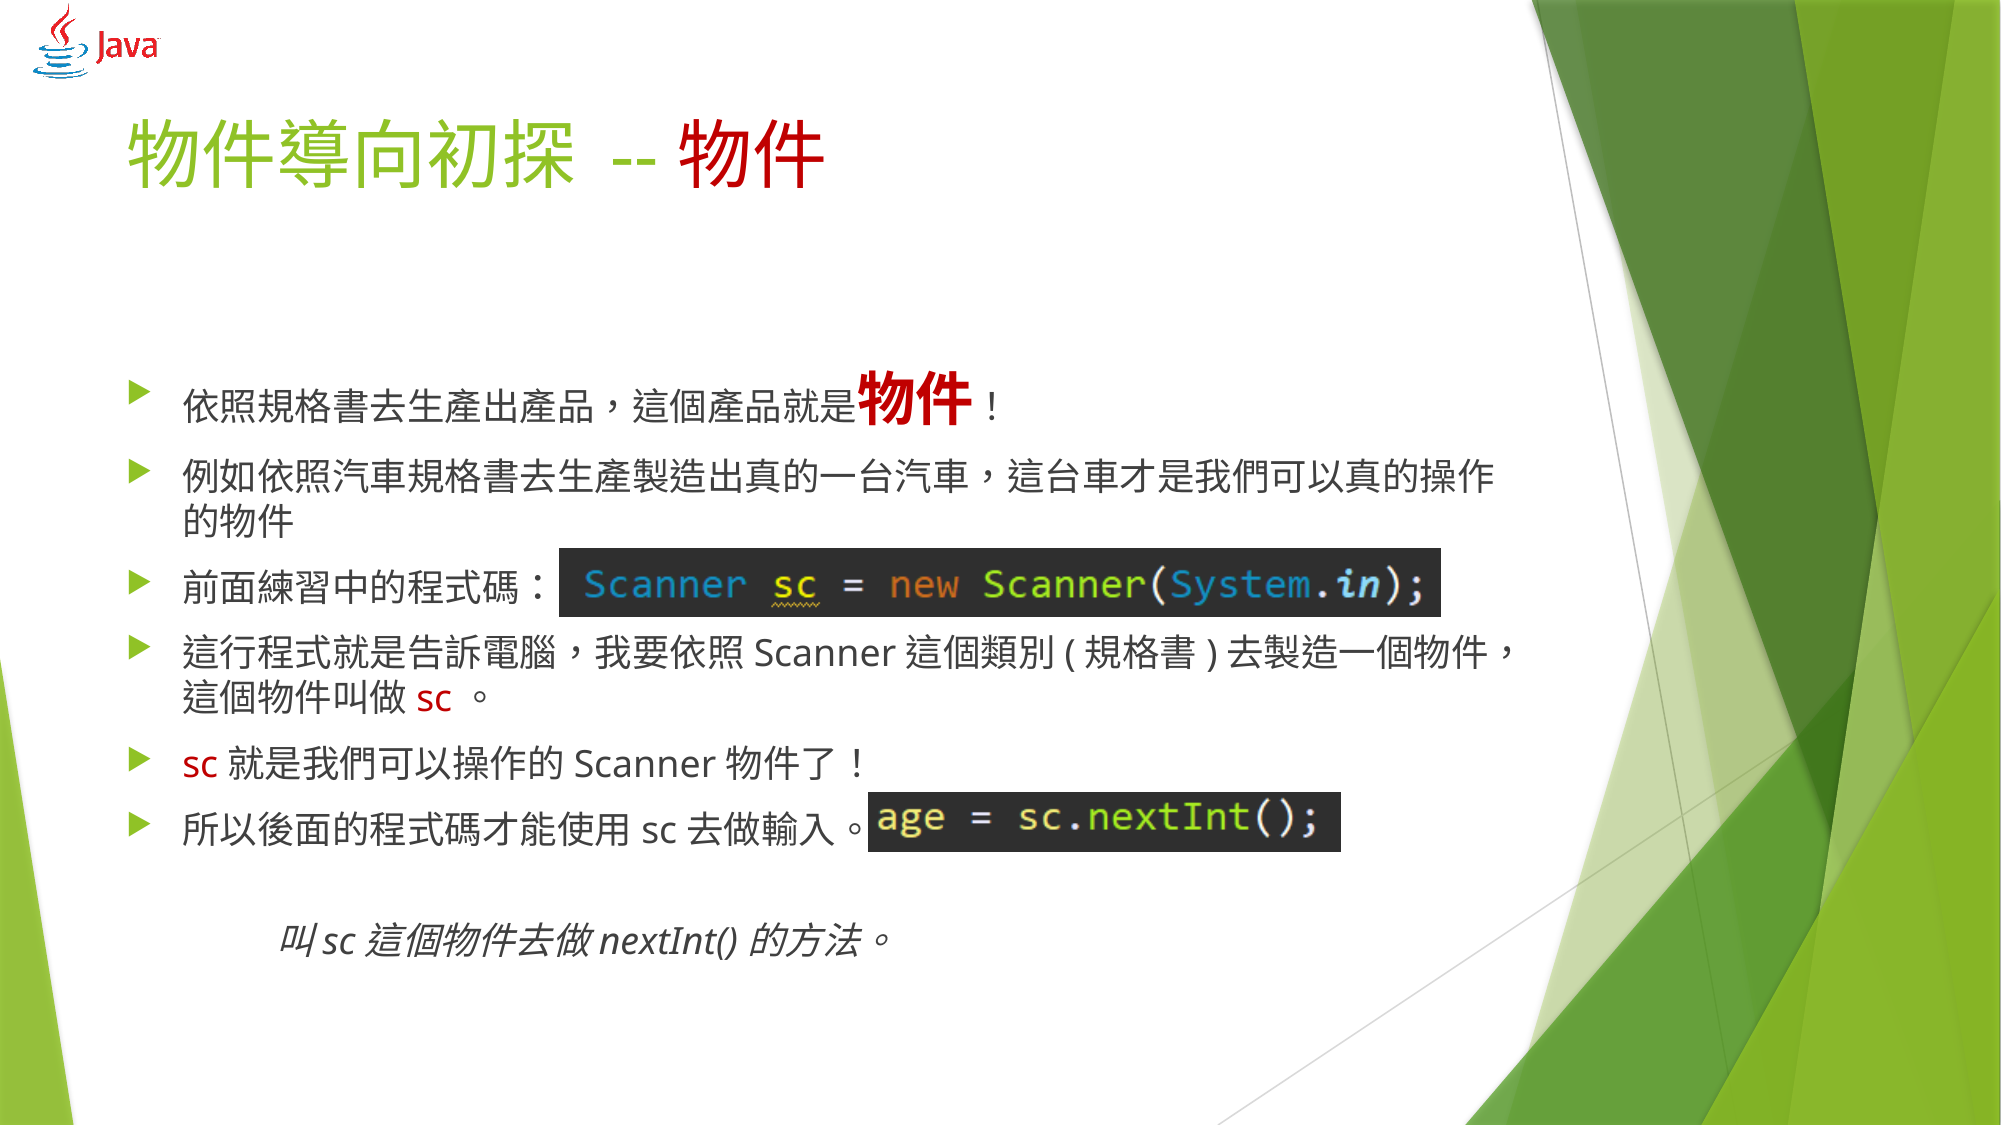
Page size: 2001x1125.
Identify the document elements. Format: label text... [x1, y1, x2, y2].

picture [867, 791, 1341, 853]
picture [27, 1, 165, 79]
picture [558, 548, 1442, 617]
title 物件導向初探 --物件 [111, 99, 1522, 317]
list 依照規格書去生產出產品，這個產品就是物件！ 例如依照汽車規格書去生產製造出真的一台汽車，這台車才是我們可以真的操作的物件 前面練習中的程式碼： 這行程式就是告訴電腦，我要依照Scanner這個類別(規格書)去製造一個物件，這個物件叫做sc。 sc就是我們可以操作的Scanner物件了！ 所以後面的程式碼才能使用sc去做輸入。 叫sc這個物件去做nextInt()的方法。 [111, 354, 1522, 992]
